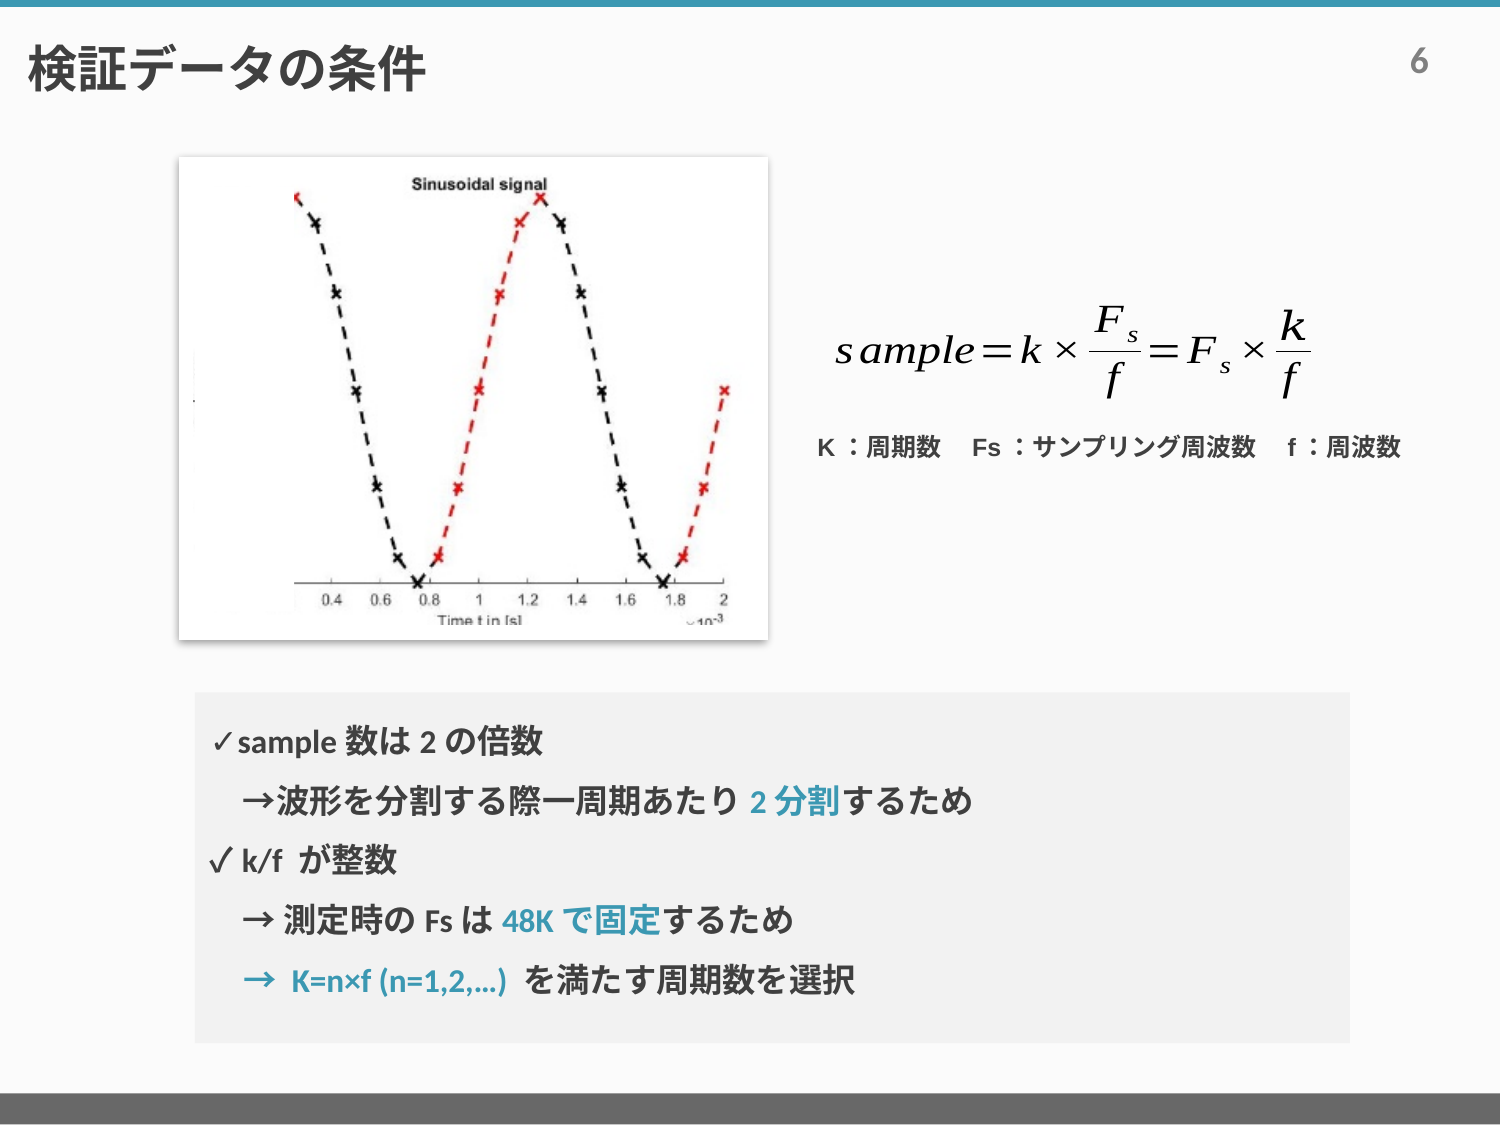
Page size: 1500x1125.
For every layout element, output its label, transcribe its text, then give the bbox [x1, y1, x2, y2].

title 検証データの条件 [12, 12, 816, 106]
slide_number 6 [1395, 28, 1474, 90]
text_box K：周期数 Fs：サンプリング周波数 f：周波数 [802, 424, 1424, 469]
list ✓sample数は2の倍数 →波形を分割する際一周期あたり2分割するため ✓k/f が整数 → 測定時のFsは48Kで固定するため → K=n×f (n=1,2,…) を満たす周期数を選択 [194, 692, 1350, 1044]
picture [193, 171, 754, 626]
